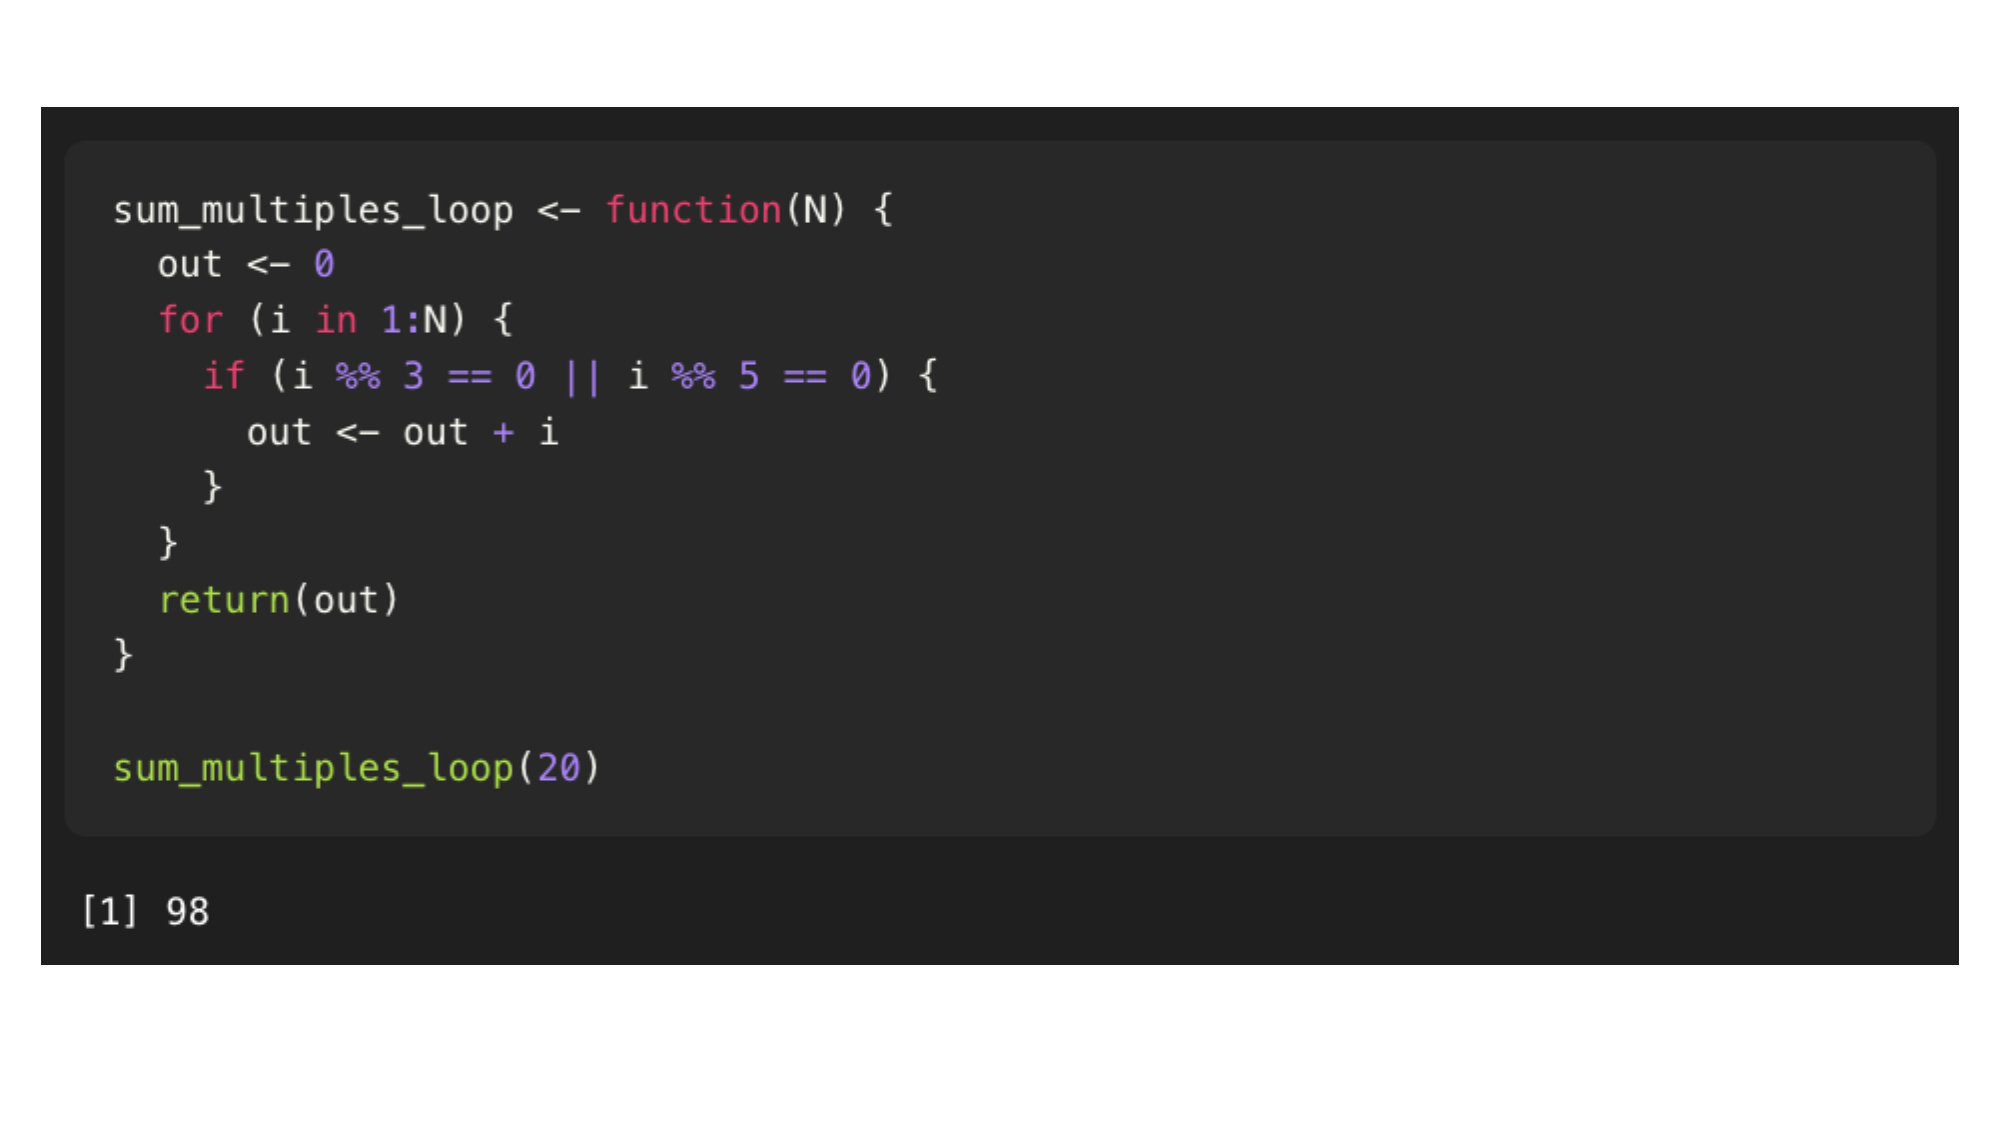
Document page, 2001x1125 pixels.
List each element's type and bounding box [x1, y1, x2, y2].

picture [40, 107, 1959, 966]
